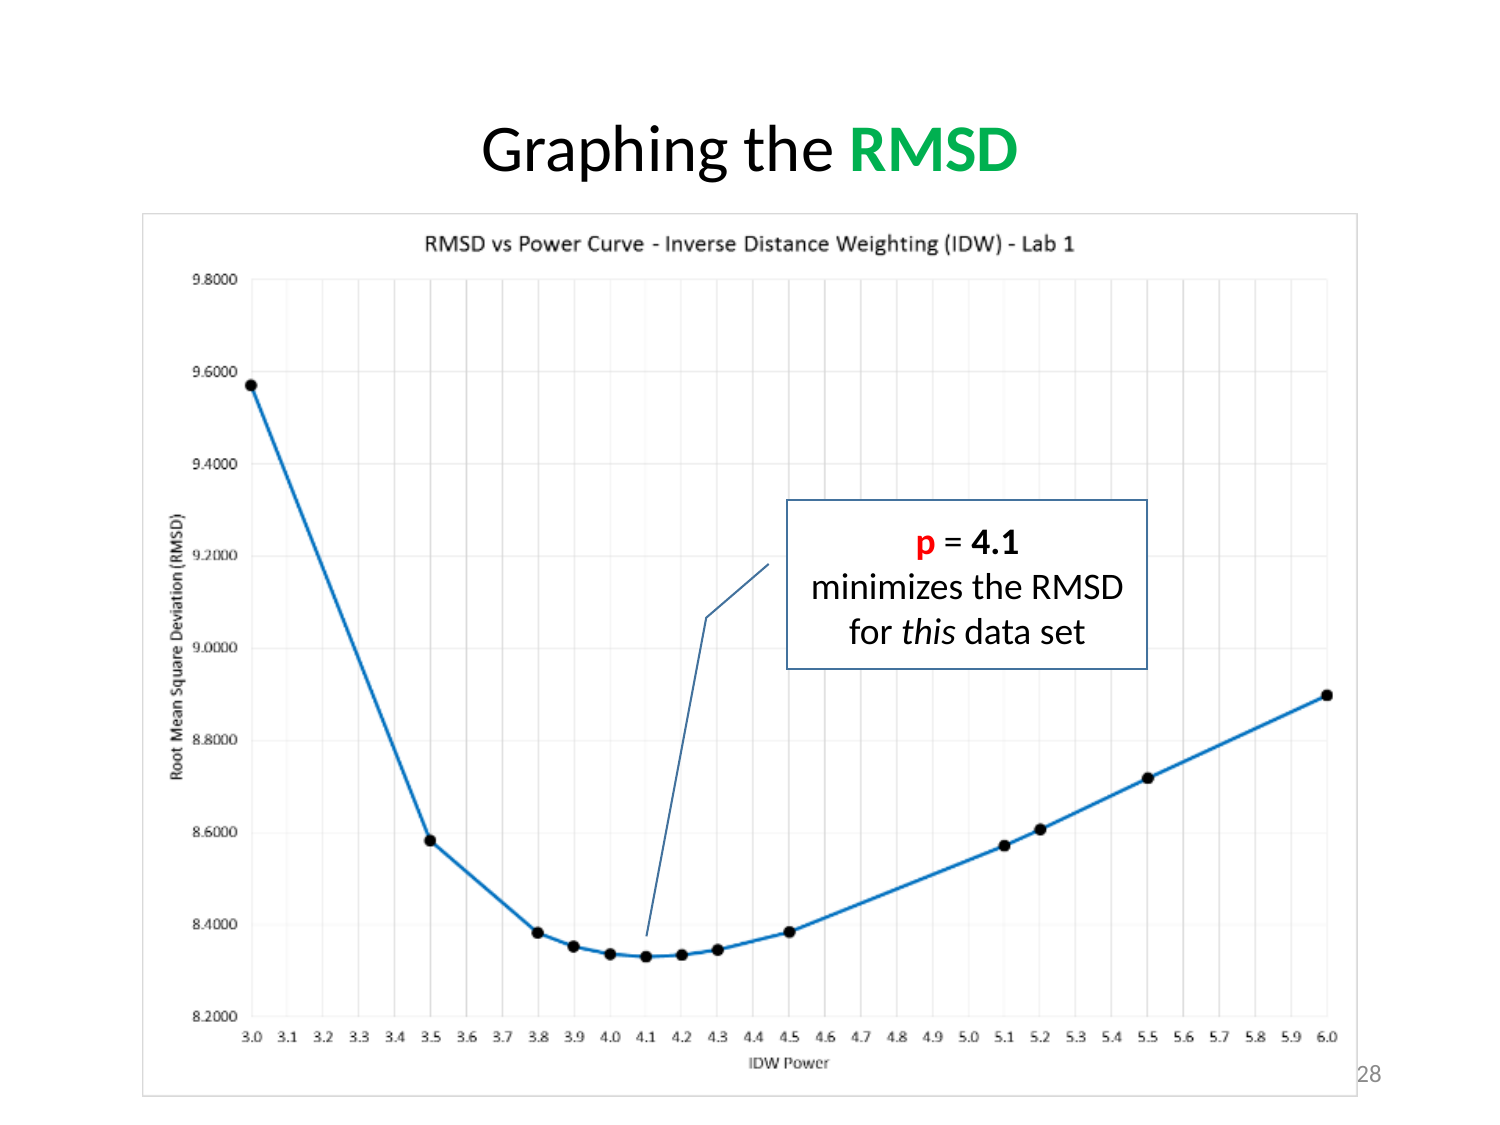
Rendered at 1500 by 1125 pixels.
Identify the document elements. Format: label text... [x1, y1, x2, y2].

picture [142, 213, 1358, 1097]
title Graphing the RMSD [103, 59, 1397, 241]
slide_number 28 [1059, 1042, 1397, 1103]
